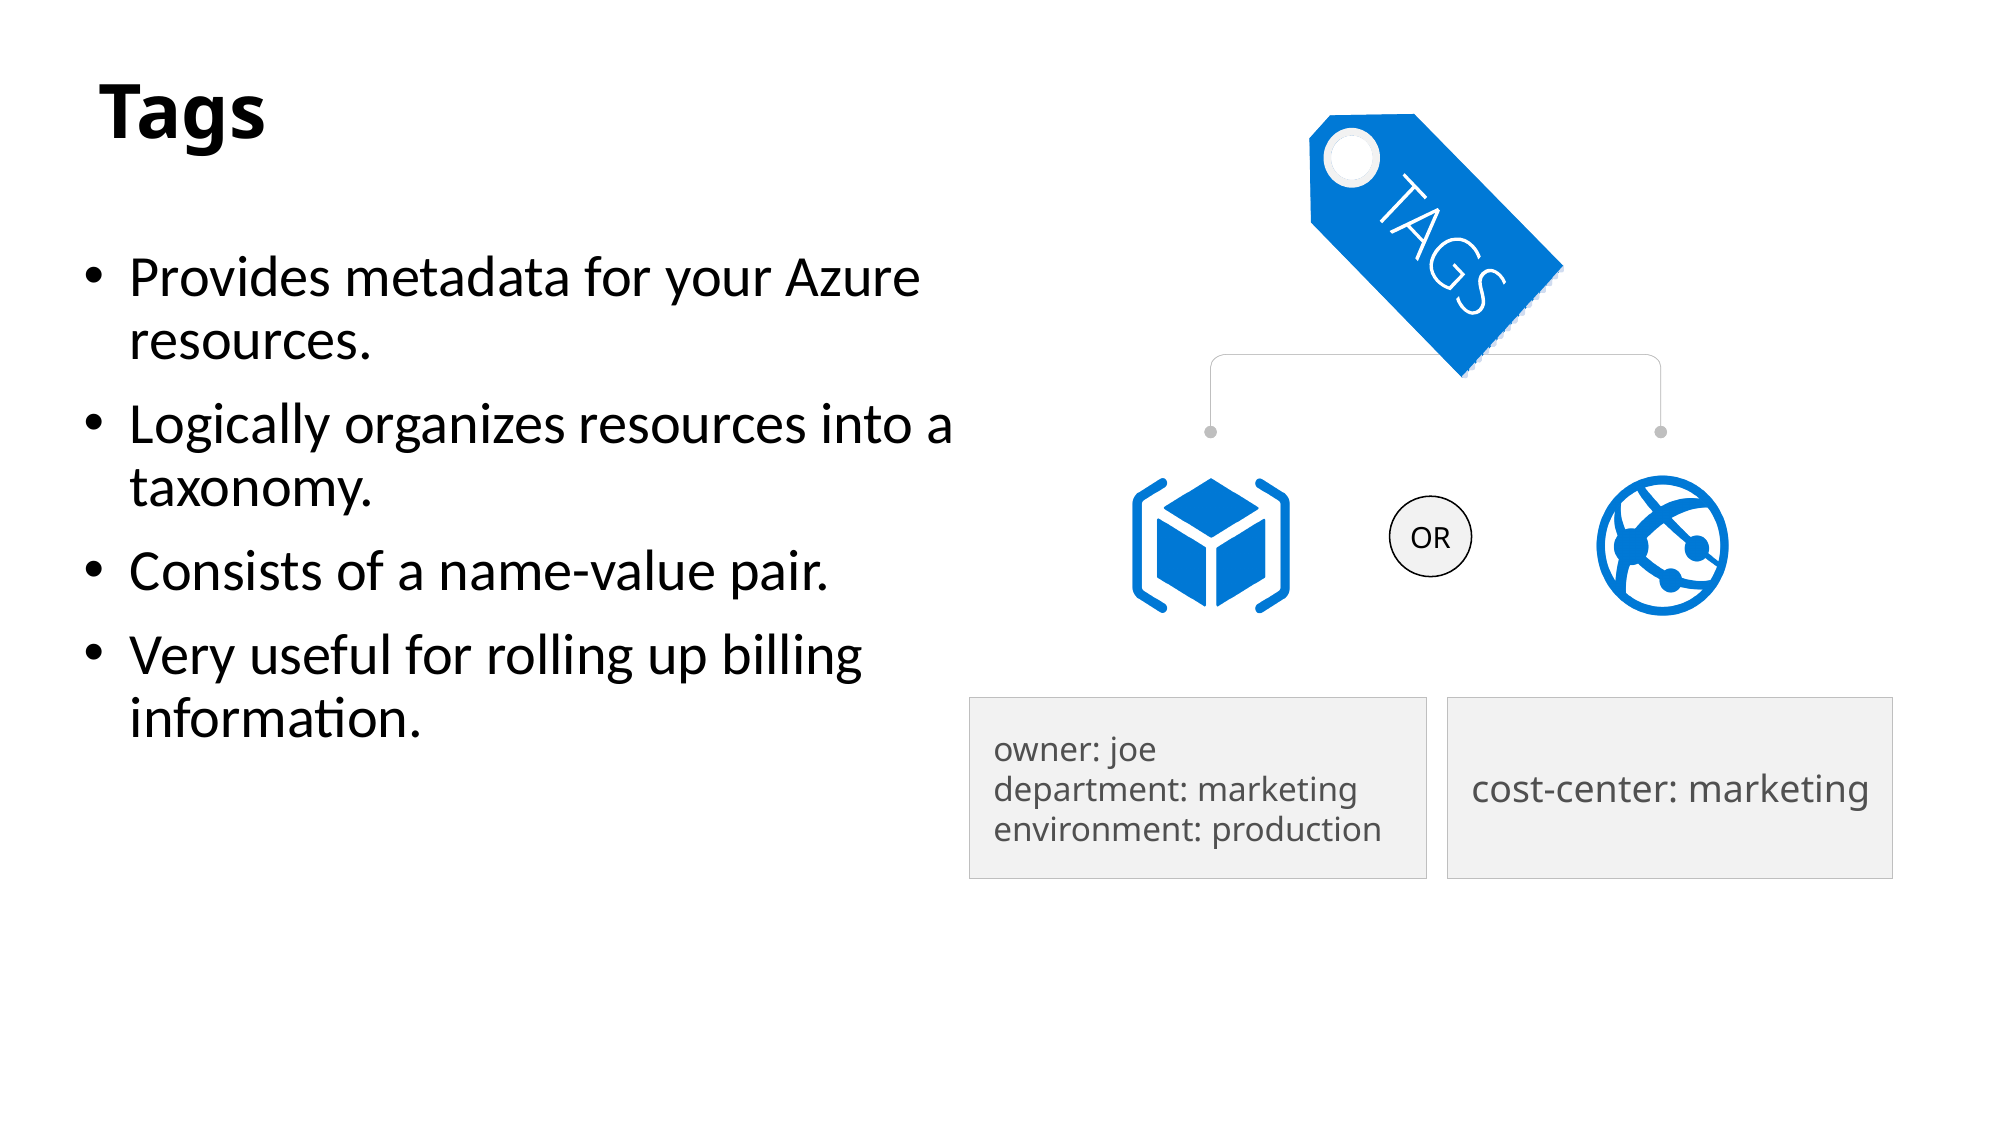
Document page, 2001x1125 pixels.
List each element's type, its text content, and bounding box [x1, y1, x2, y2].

text_box Provides metadata for your Azure resources. Logically organizes resources into a taxonomy. Consists of a name-value pair. Very useful for rolling up billing information. [68, 238, 969, 758]
title Tags [83, 58, 284, 170]
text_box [969, 113, 1893, 879]
